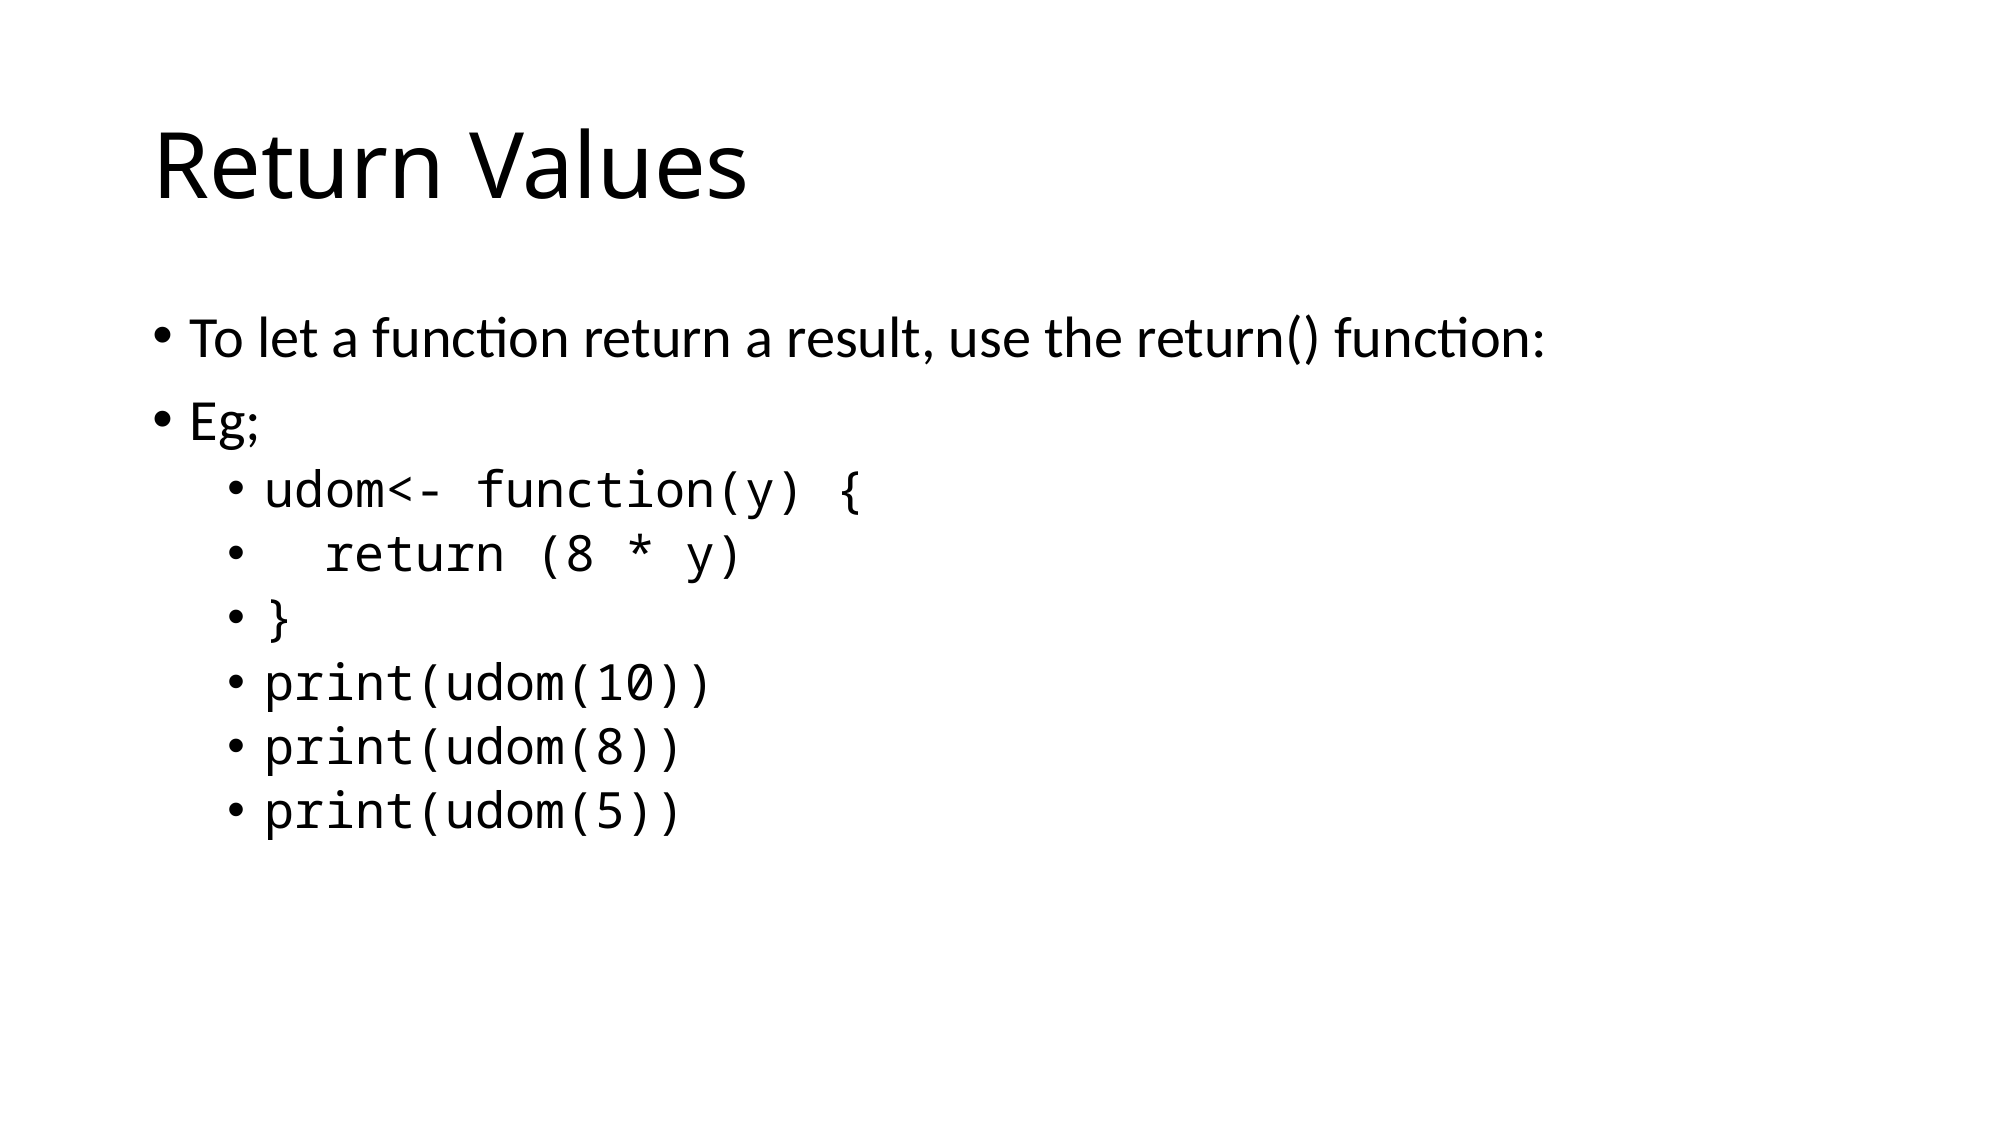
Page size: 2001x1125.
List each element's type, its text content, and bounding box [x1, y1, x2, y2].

title Return Values [137, 59, 1863, 278]
list To let a function return a result, use the return() function: Eg; udom<- function(y) { return (8 * y) } print(udom(10)) print(udom(8)) print(udom(5)) [137, 299, 1863, 1014]
